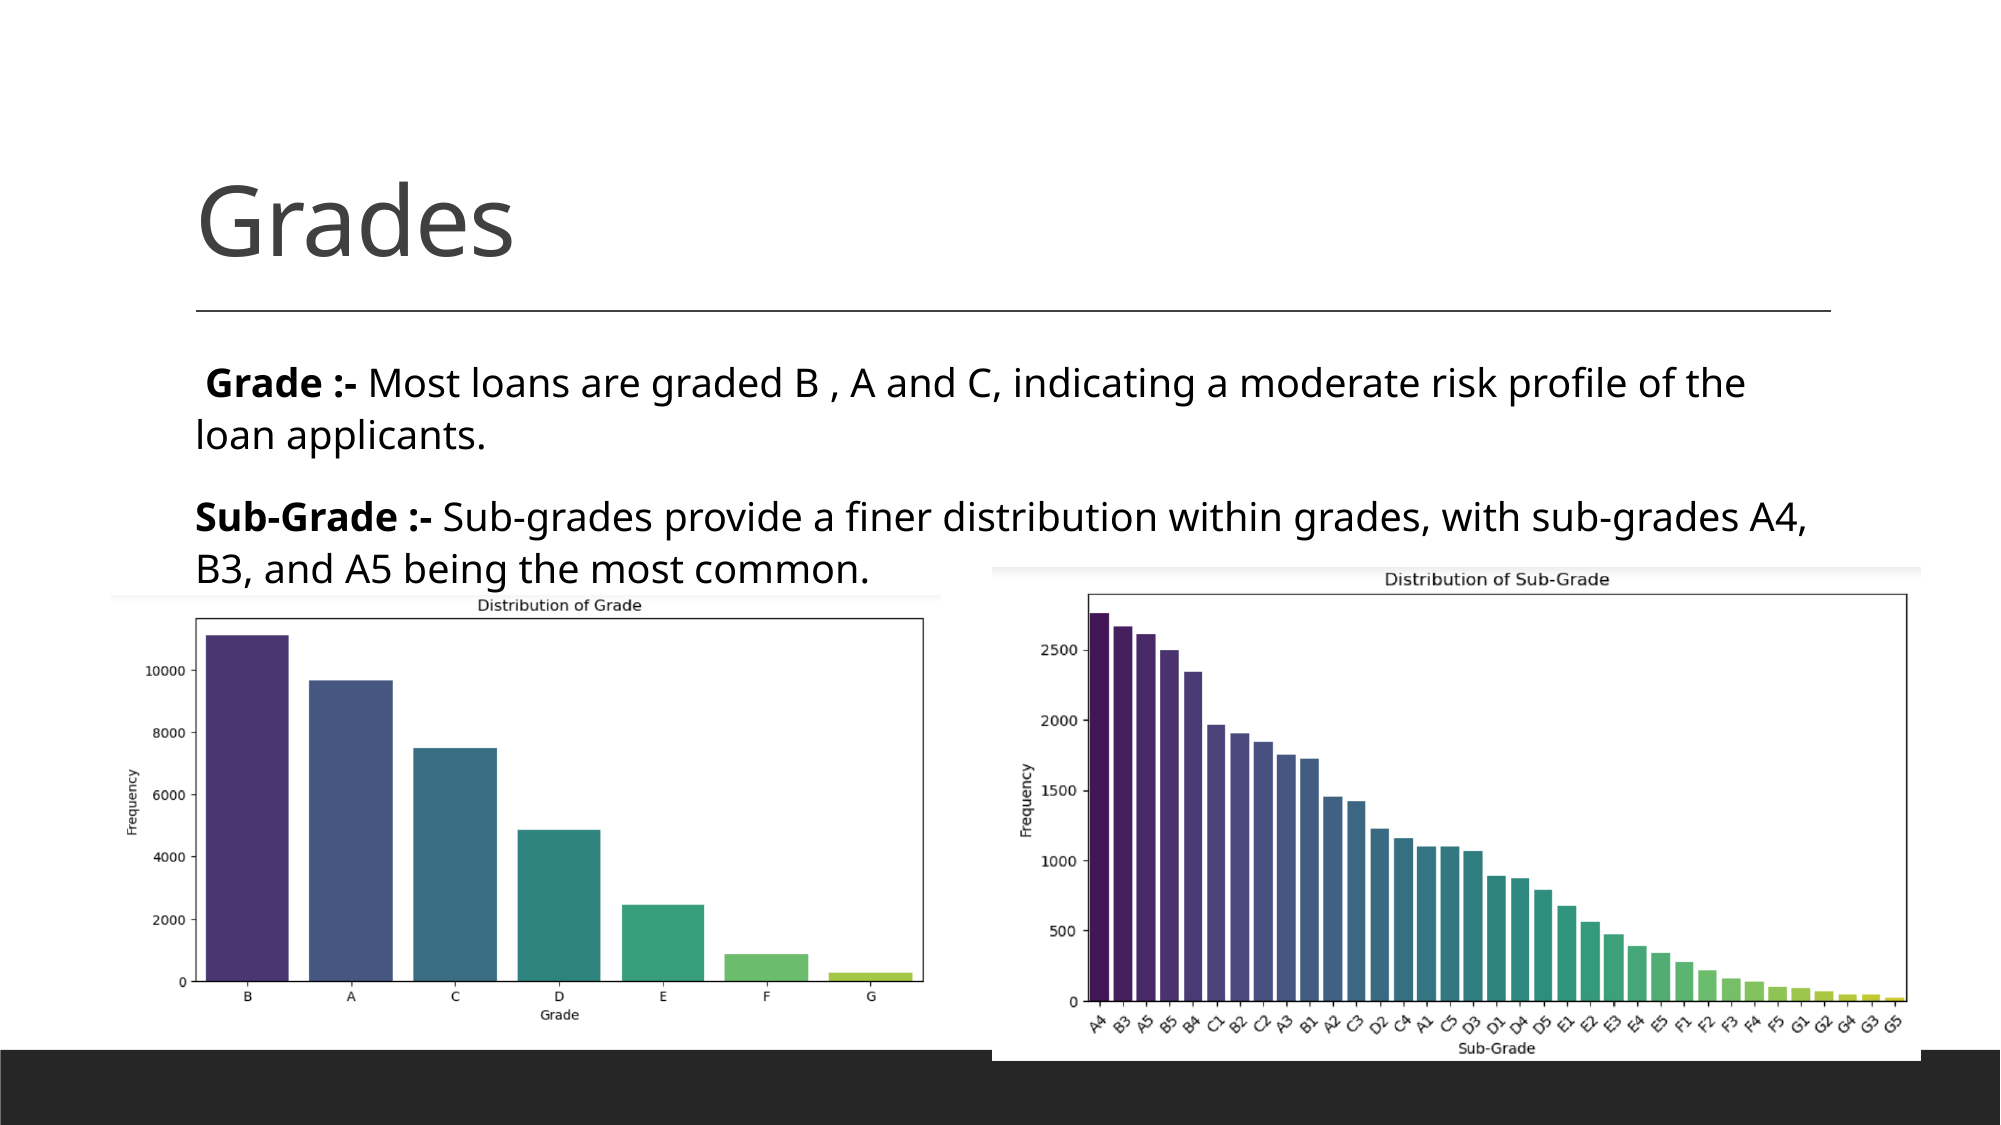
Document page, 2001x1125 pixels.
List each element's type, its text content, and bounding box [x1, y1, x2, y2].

title Grades [180, 47, 1830, 285]
picture [111, 595, 942, 1025]
picture [991, 567, 1922, 1062]
list Grade :- Most loans are graded B , A and C, indicating a moderate risk profile of the loan applicants. Sub-Grade :- Sub-grades provide a finer distribution within grades, with sub-grades A4, B3, and A5 being the most common. [180, 345, 1830, 963]
